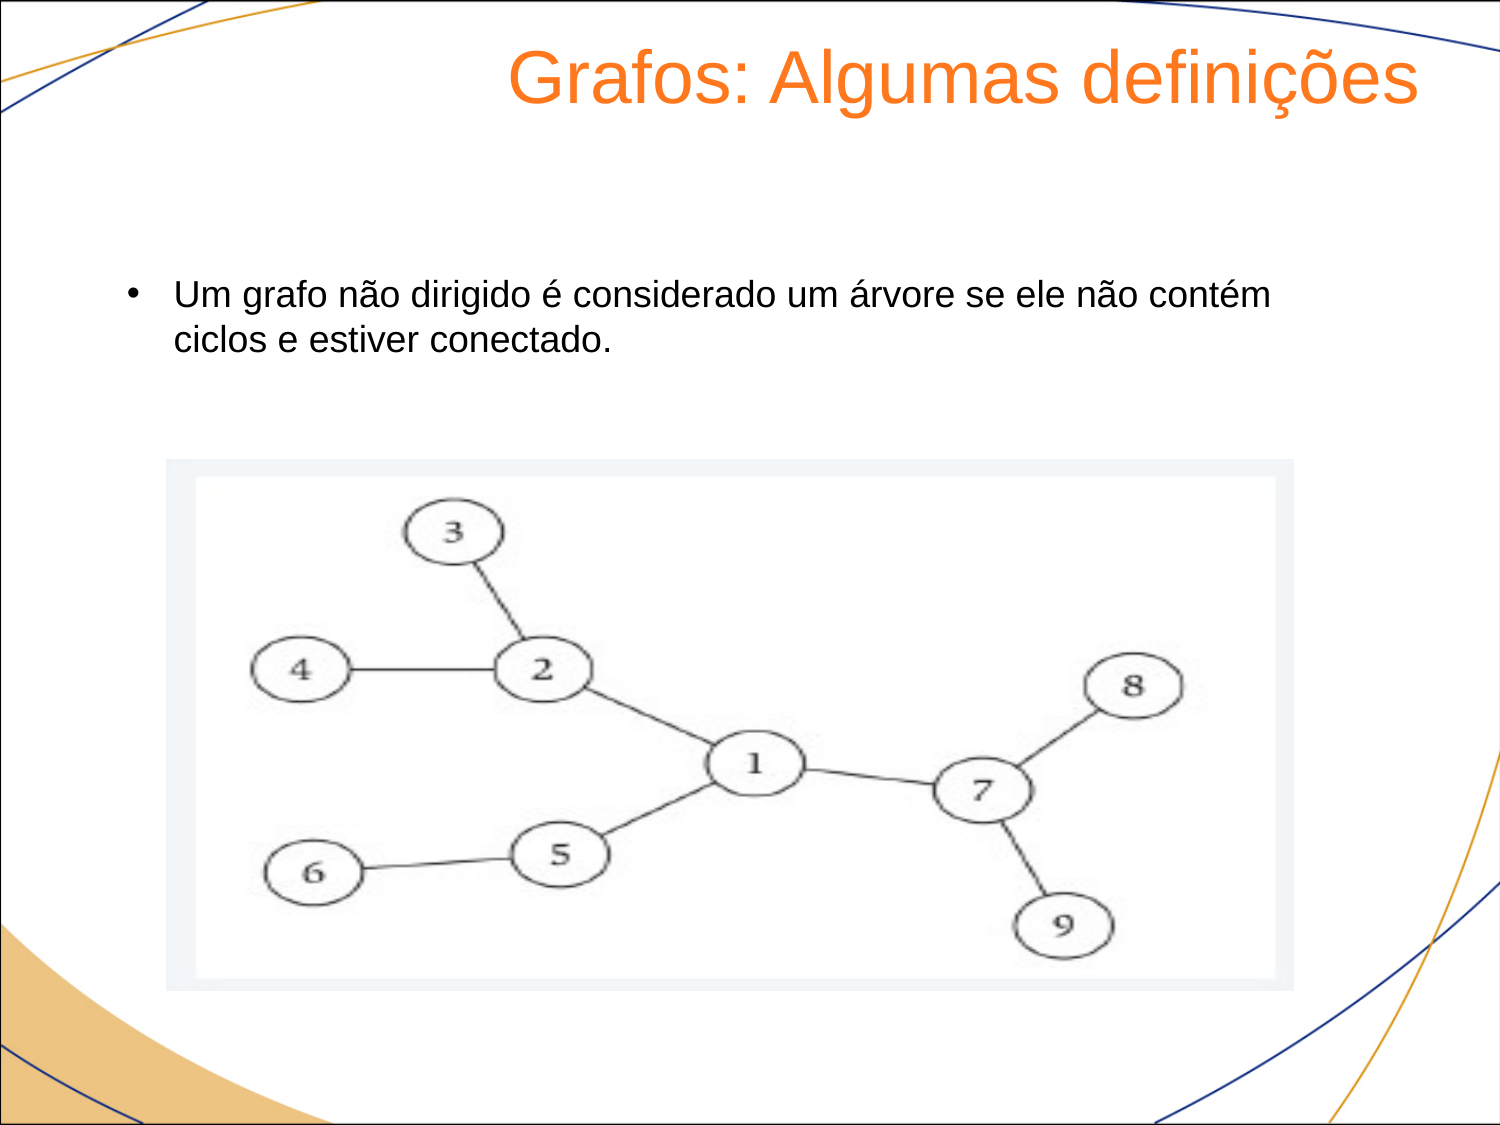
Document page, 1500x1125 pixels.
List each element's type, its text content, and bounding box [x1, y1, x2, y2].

text_box Grafos: Algumas definições [360, 21, 1436, 127]
text_box Um grafo não dirigido é considerado um árvore se ele não contém ciclos e estiver conectado. [112, 172, 1336, 818]
picture [0, 0, 1500, 1125]
